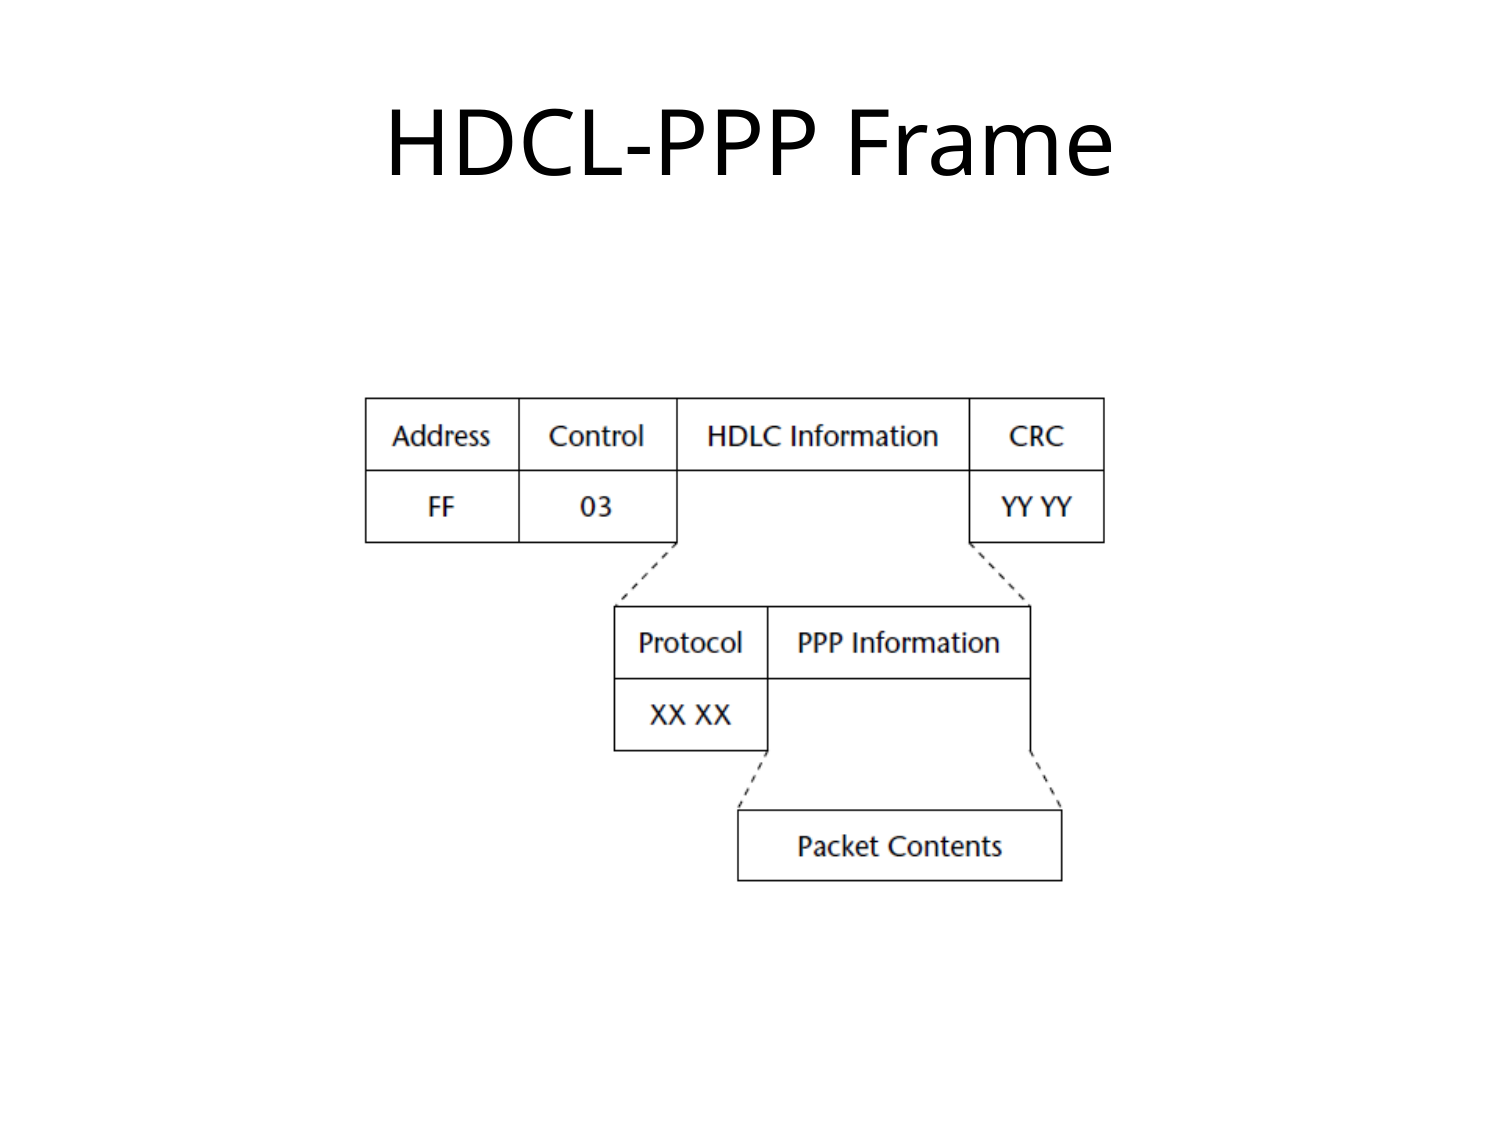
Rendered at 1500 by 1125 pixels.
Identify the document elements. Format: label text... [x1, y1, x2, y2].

title HDCL-PPP Frame [75, 45, 1425, 233]
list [273, 354, 1227, 913]
